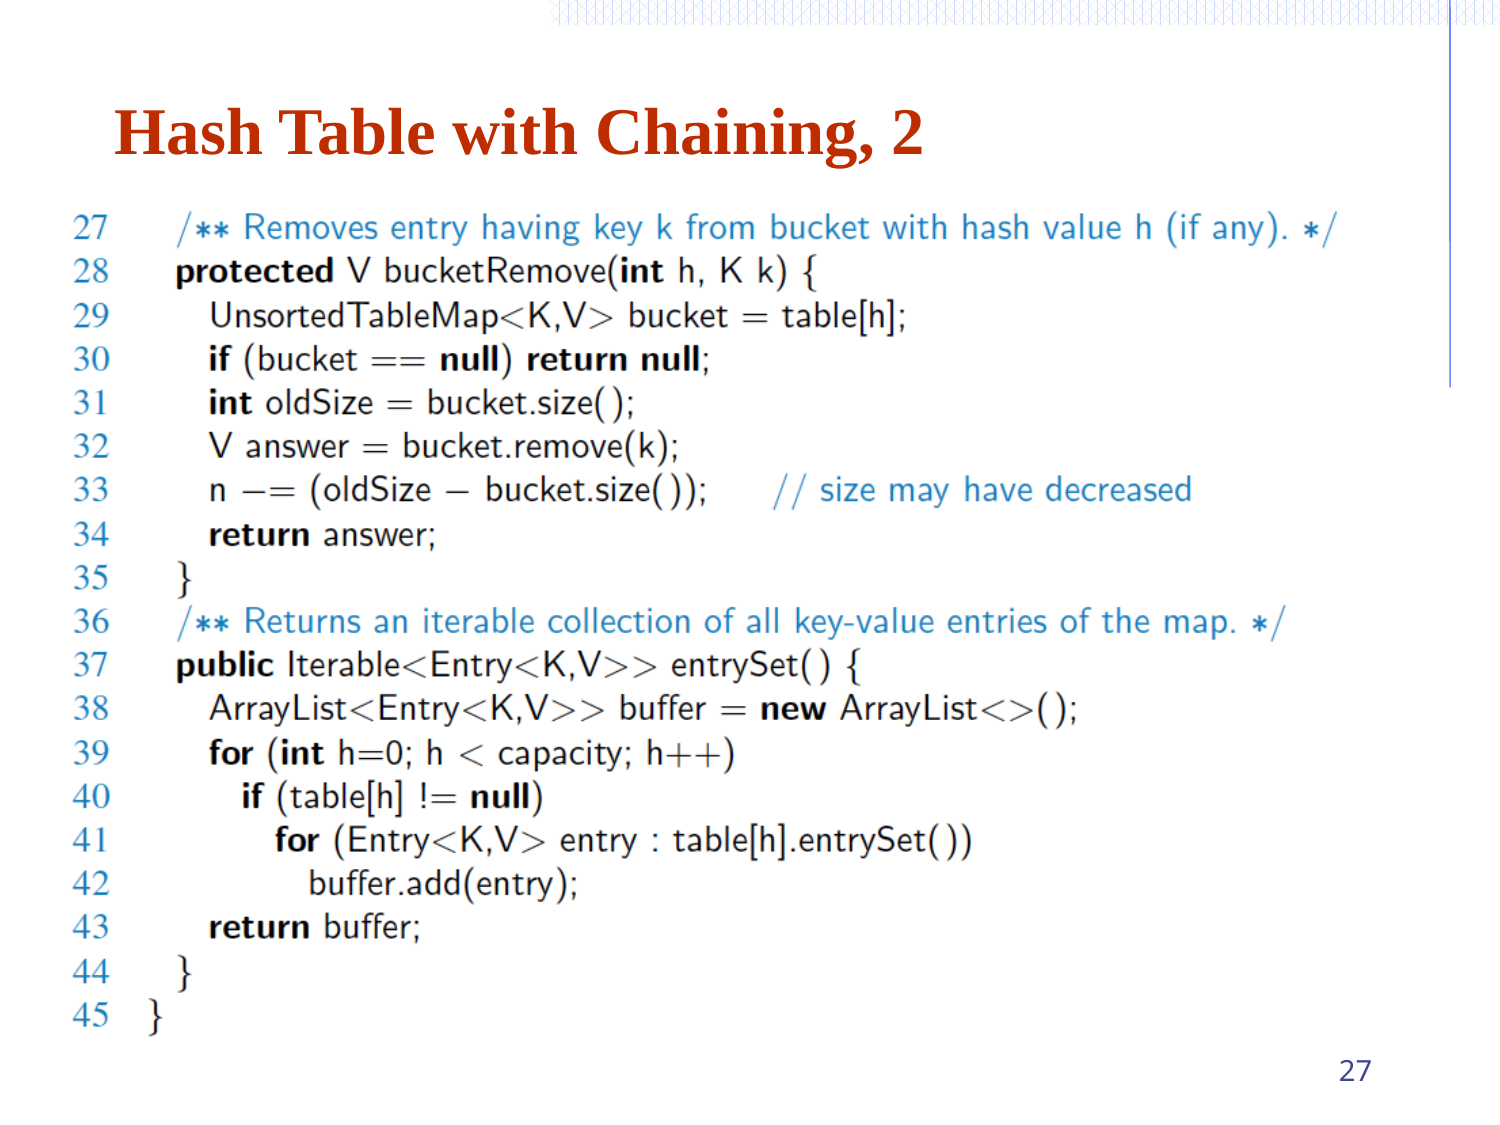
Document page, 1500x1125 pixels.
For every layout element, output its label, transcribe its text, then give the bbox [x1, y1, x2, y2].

title Hash Table with Chaining, 2 [99, 50, 1413, 175]
slide_number 27 [1074, 1024, 1388, 1101]
picture [62, 208, 1349, 1051]
